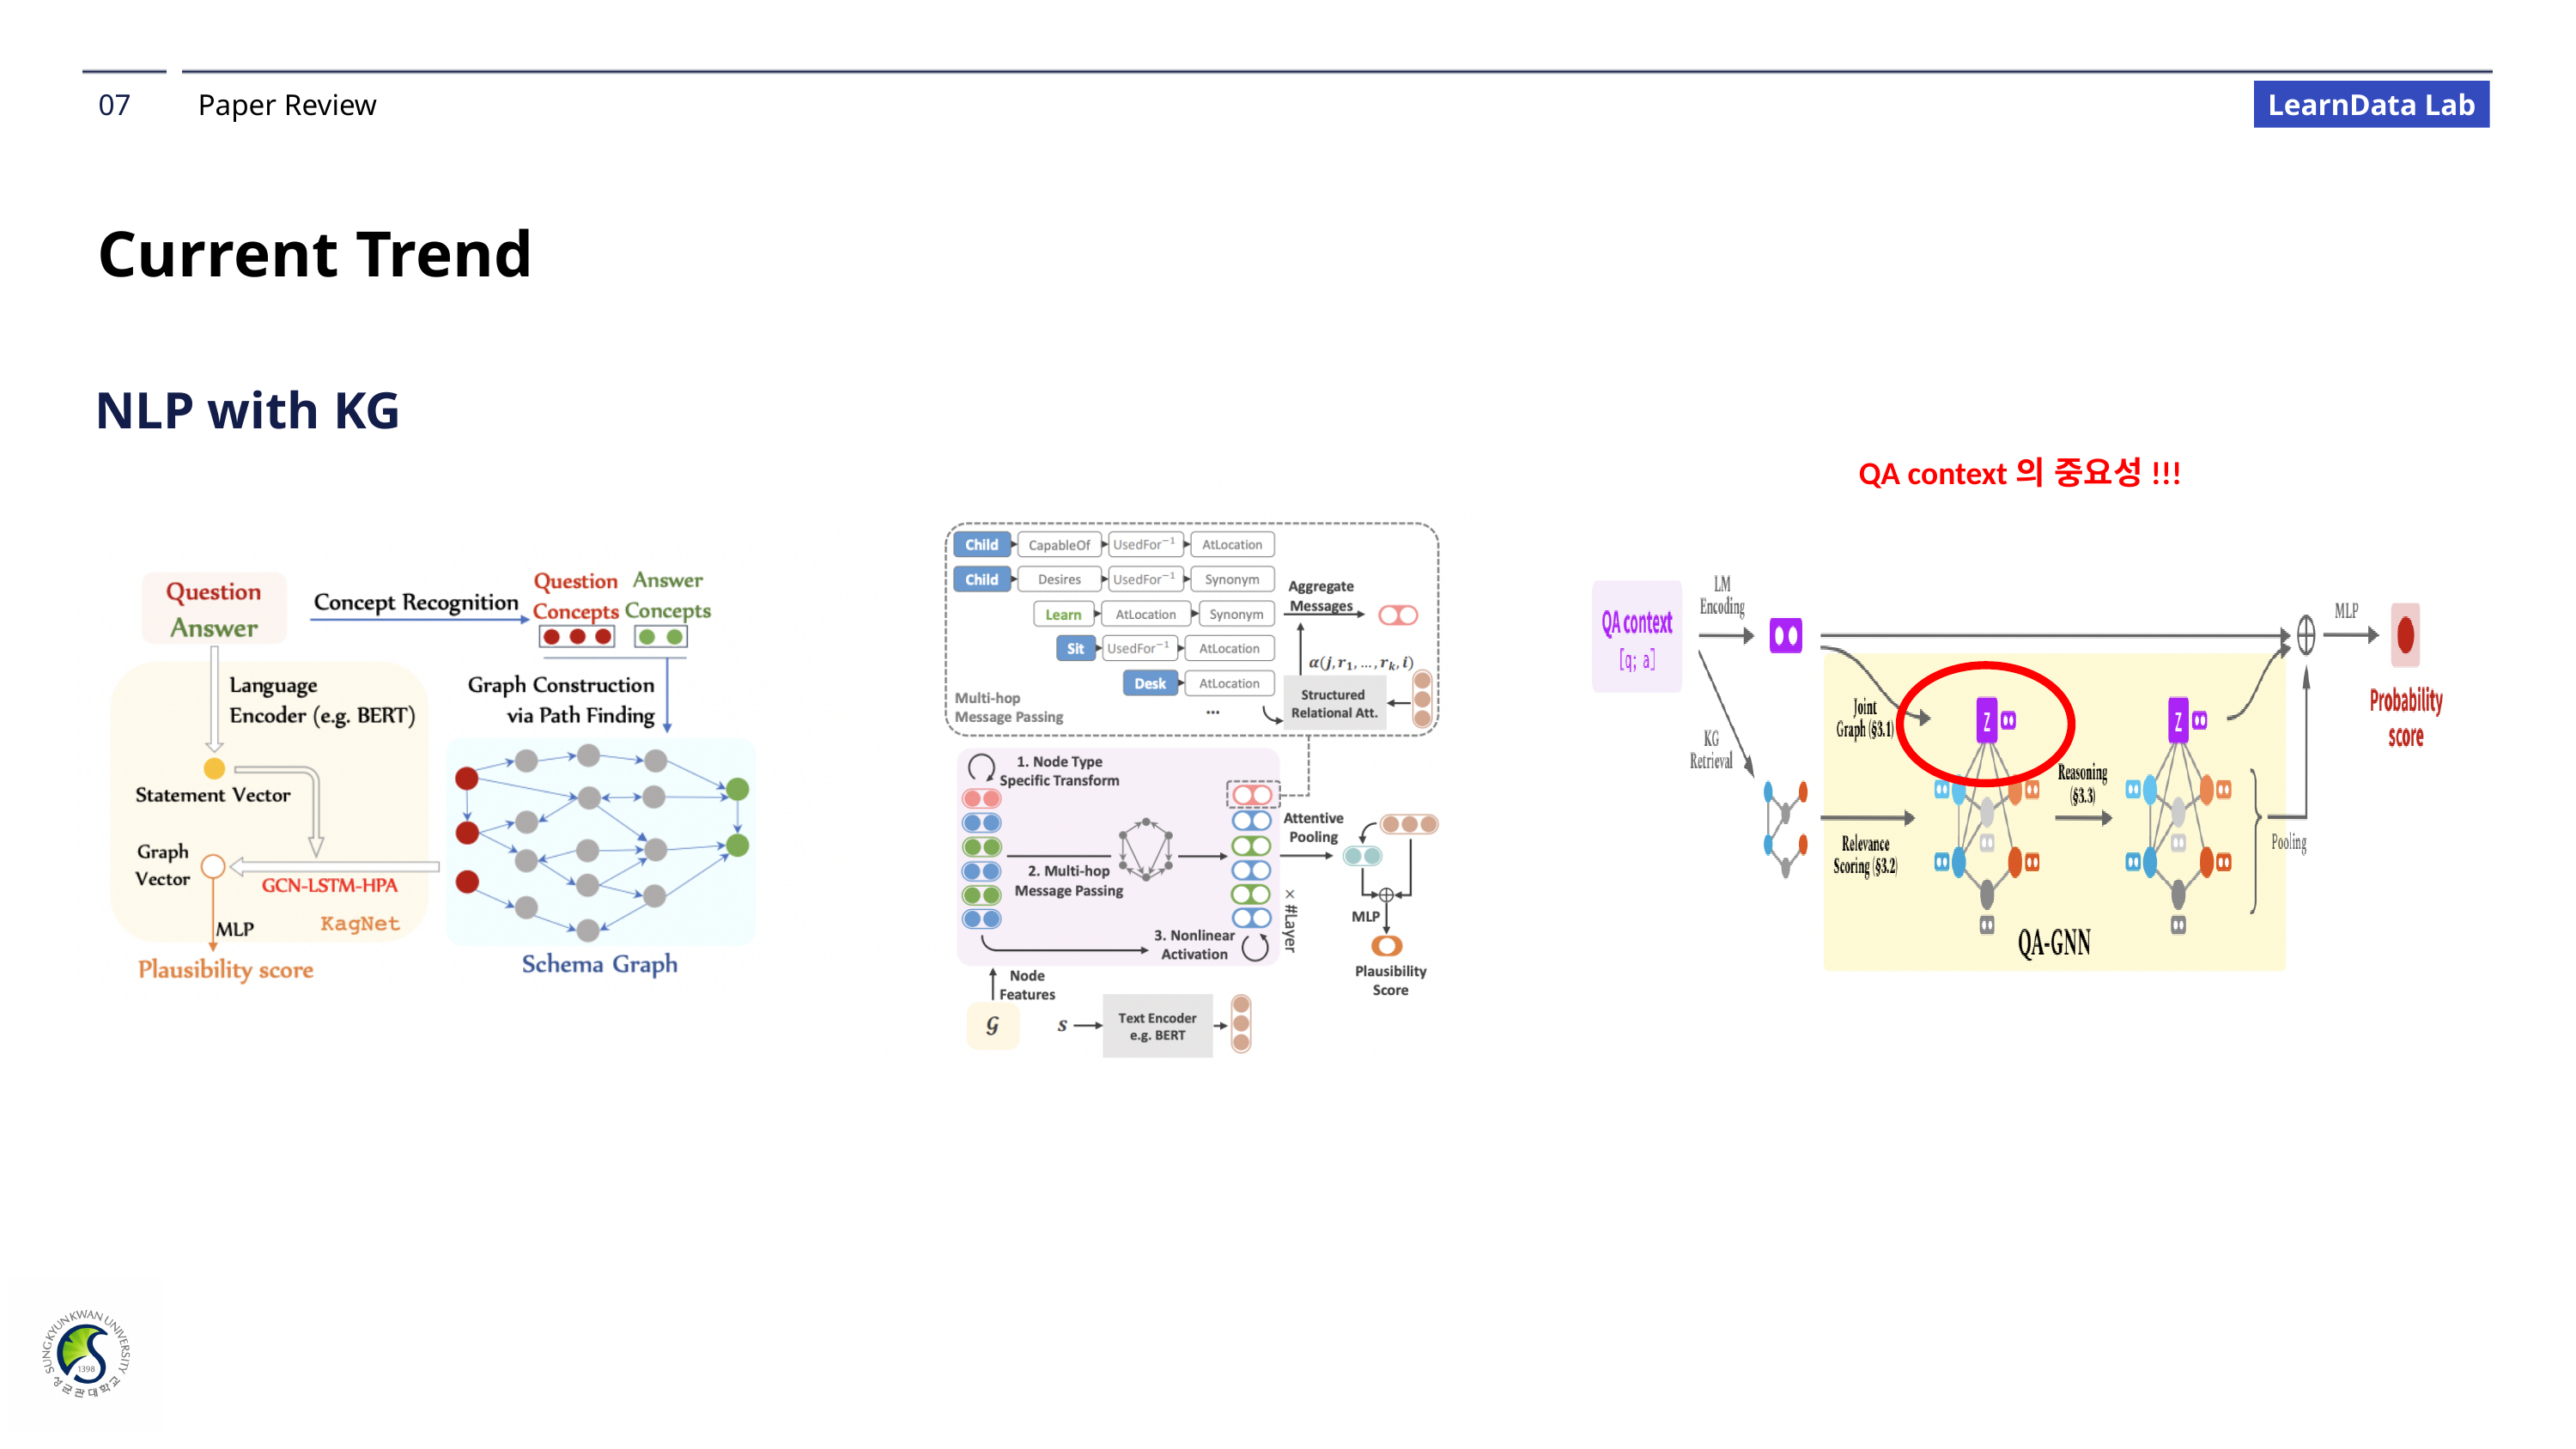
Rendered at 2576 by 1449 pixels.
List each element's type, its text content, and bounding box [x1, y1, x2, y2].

text_box 07 [85, 82, 161, 128]
text_box Current Trend [84, 207, 952, 296]
picture [76, 473, 1474, 1075]
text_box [82, 67, 167, 76]
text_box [182, 67, 2493, 76]
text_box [185, 80, 2490, 122]
picture [1523, 493, 2555, 1003]
picture [7, 1275, 165, 1433]
text_box NLP with KG [82, 372, 954, 446]
text_box QA context의 중요성!!! [1846, 446, 2490, 492]
